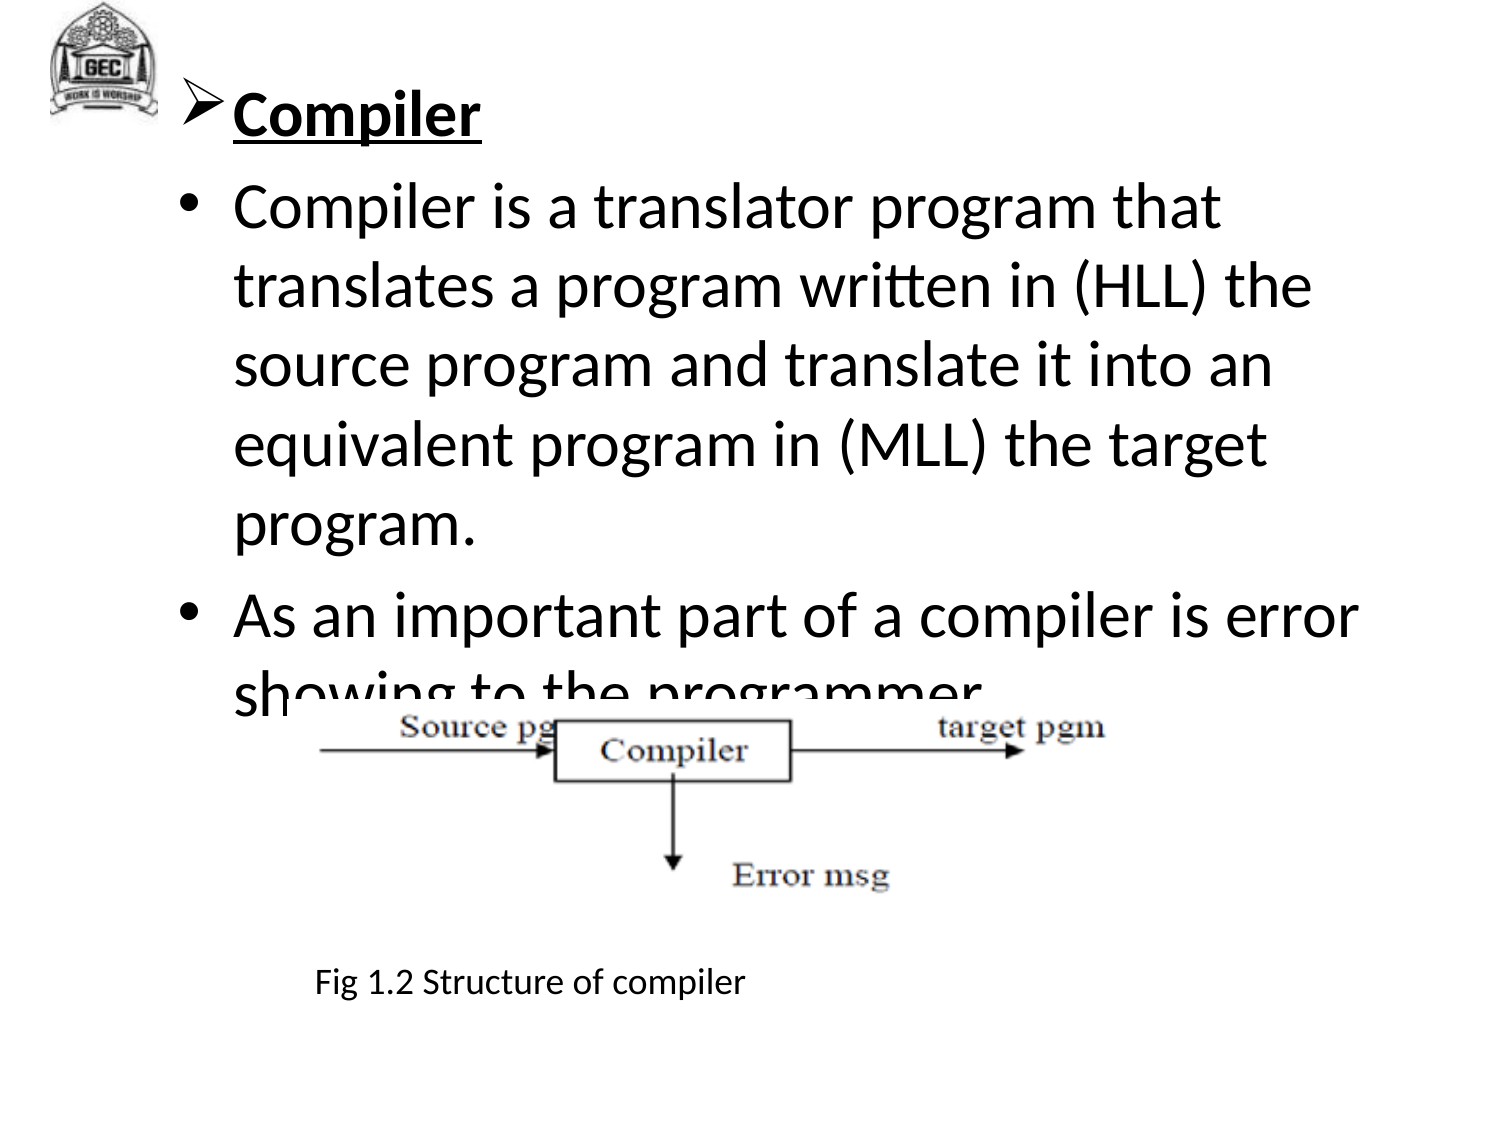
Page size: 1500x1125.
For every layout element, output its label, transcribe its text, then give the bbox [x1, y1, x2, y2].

list Compiler Compiler is a translator program that translates a program written in (HLL) the source program and translate it into an equivalent program in (MLL) the target program. As an important part of a compiler is error showing to the programmer. [162, 62, 1425, 738]
picture [287, 699, 1156, 913]
picture [49, 0, 159, 129]
text_box Fig 1.2 Structure of compiler [299, 949, 1038, 1010]
